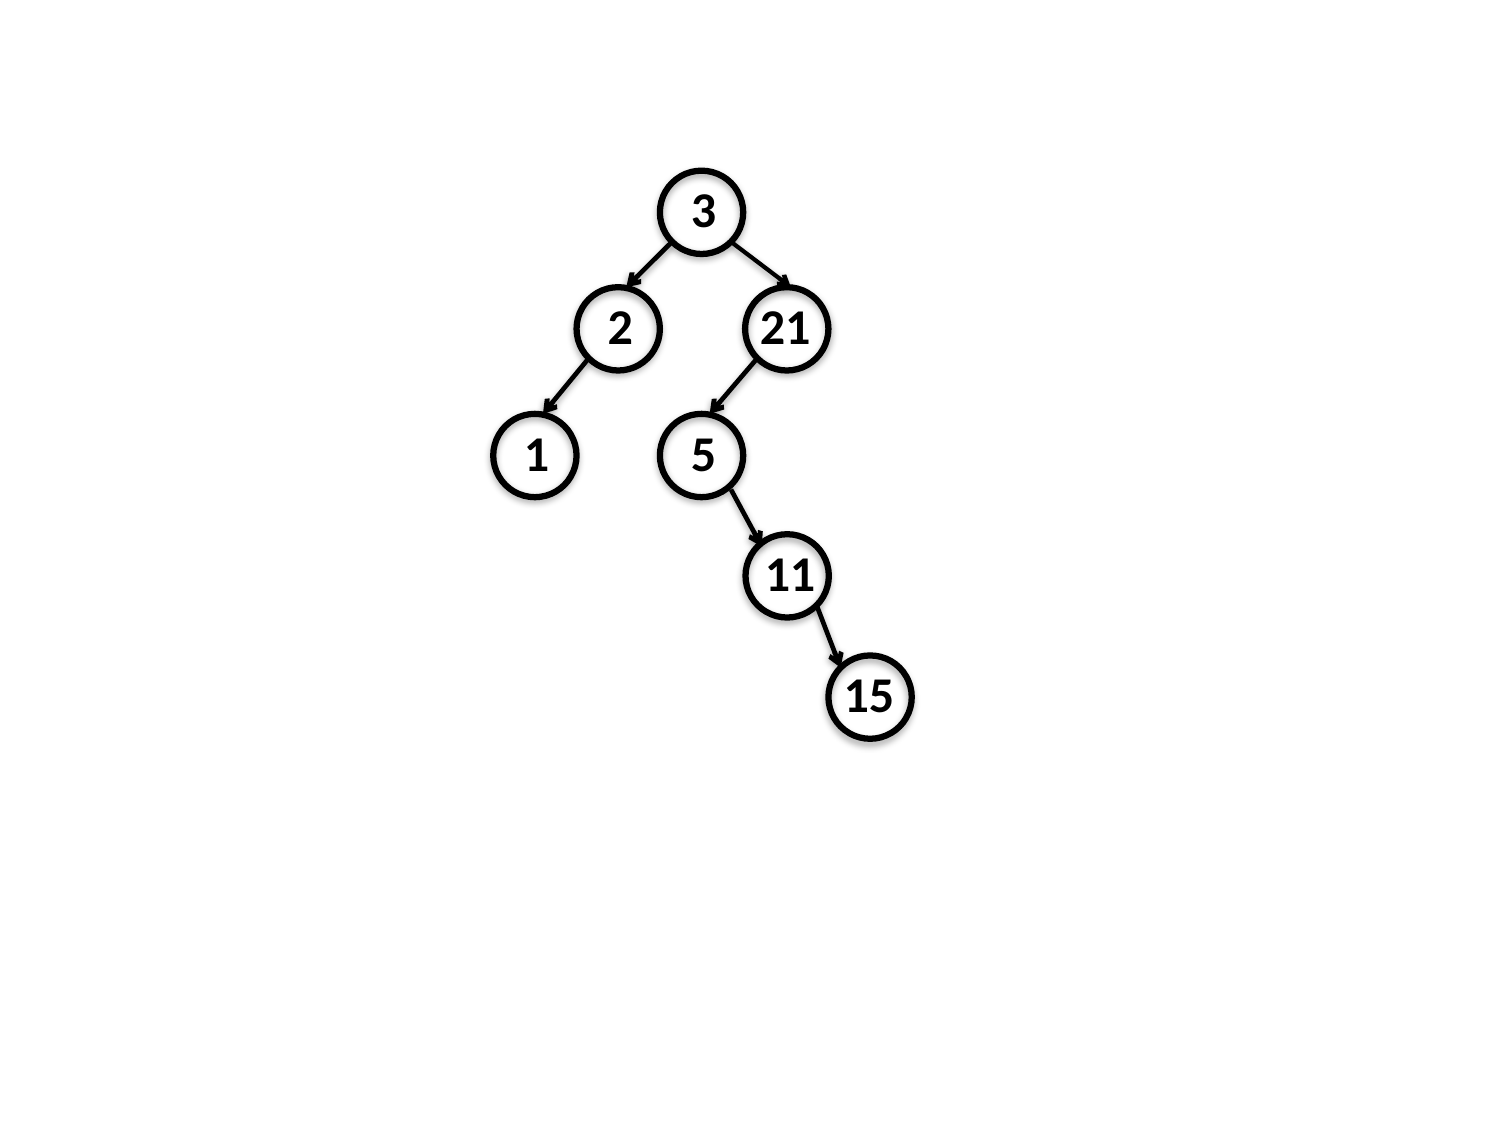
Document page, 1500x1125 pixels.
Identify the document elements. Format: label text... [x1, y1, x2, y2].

text_box 15 [828, 655, 929, 731]
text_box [709, 358, 758, 415]
text_box 21 [745, 287, 837, 362]
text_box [730, 241, 792, 288]
text_box 1 [508, 413, 577, 489]
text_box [626, 241, 673, 288]
text_box [760, 609, 810, 619]
text_box 3 [676, 170, 744, 246]
text_box 2 [592, 287, 660, 362]
text_box [844, 731, 896, 740]
text_box [659, 421, 727, 498]
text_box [816, 605, 841, 668]
text_box [575, 295, 592, 357]
text_box [595, 362, 645, 372]
text_box 11 [750, 534, 848, 609]
text_box [659, 178, 676, 242]
text_box [677, 246, 725, 255]
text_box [730, 489, 762, 547]
text_box 5 [676, 413, 744, 489]
text_box [744, 555, 750, 597]
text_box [542, 358, 589, 415]
text_box [492, 422, 561, 498]
text_box [763, 362, 814, 372]
